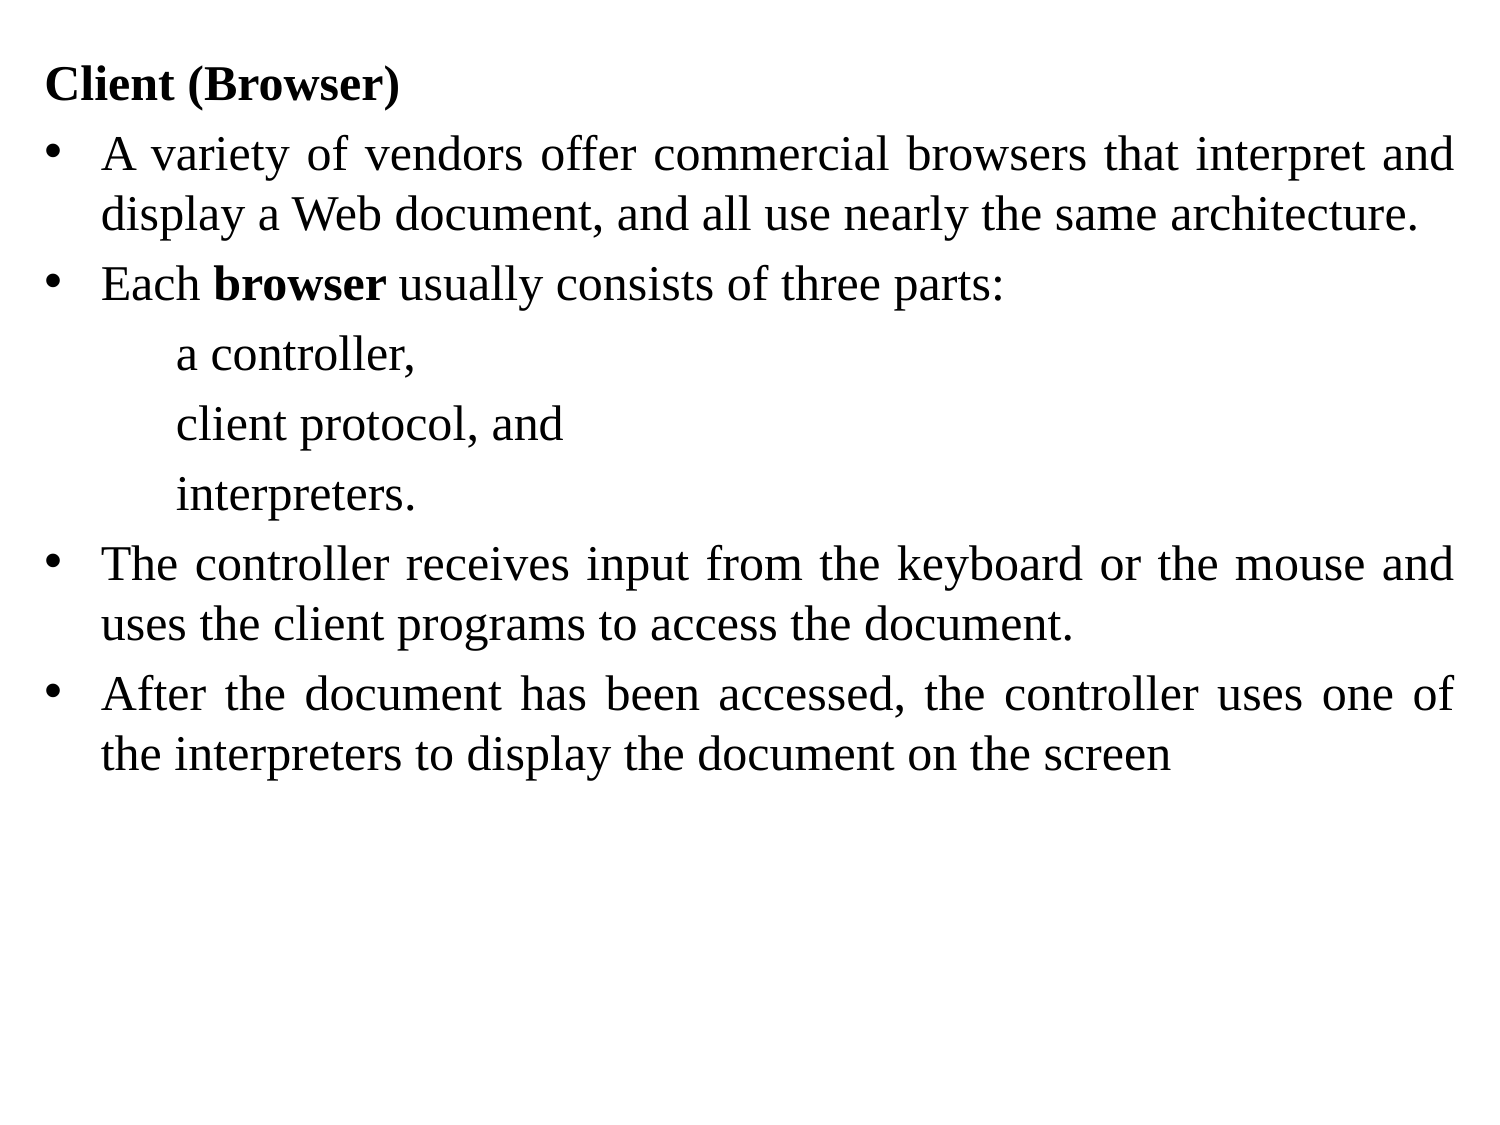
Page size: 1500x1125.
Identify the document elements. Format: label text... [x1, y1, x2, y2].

list Client (Browser) A variety of vendors offer commercial browsers that interpret and display a Web document, and all use nearly the same architecture. Each browser usually consists of three parts: a controller, client protocol, and interpreters. The controller receives input from the keyboard or the mouse and uses the client programs to access the document. After the document has been accessed, the controller uses one of the interpreters to display the document on the screen [29, 42, 1471, 1094]
